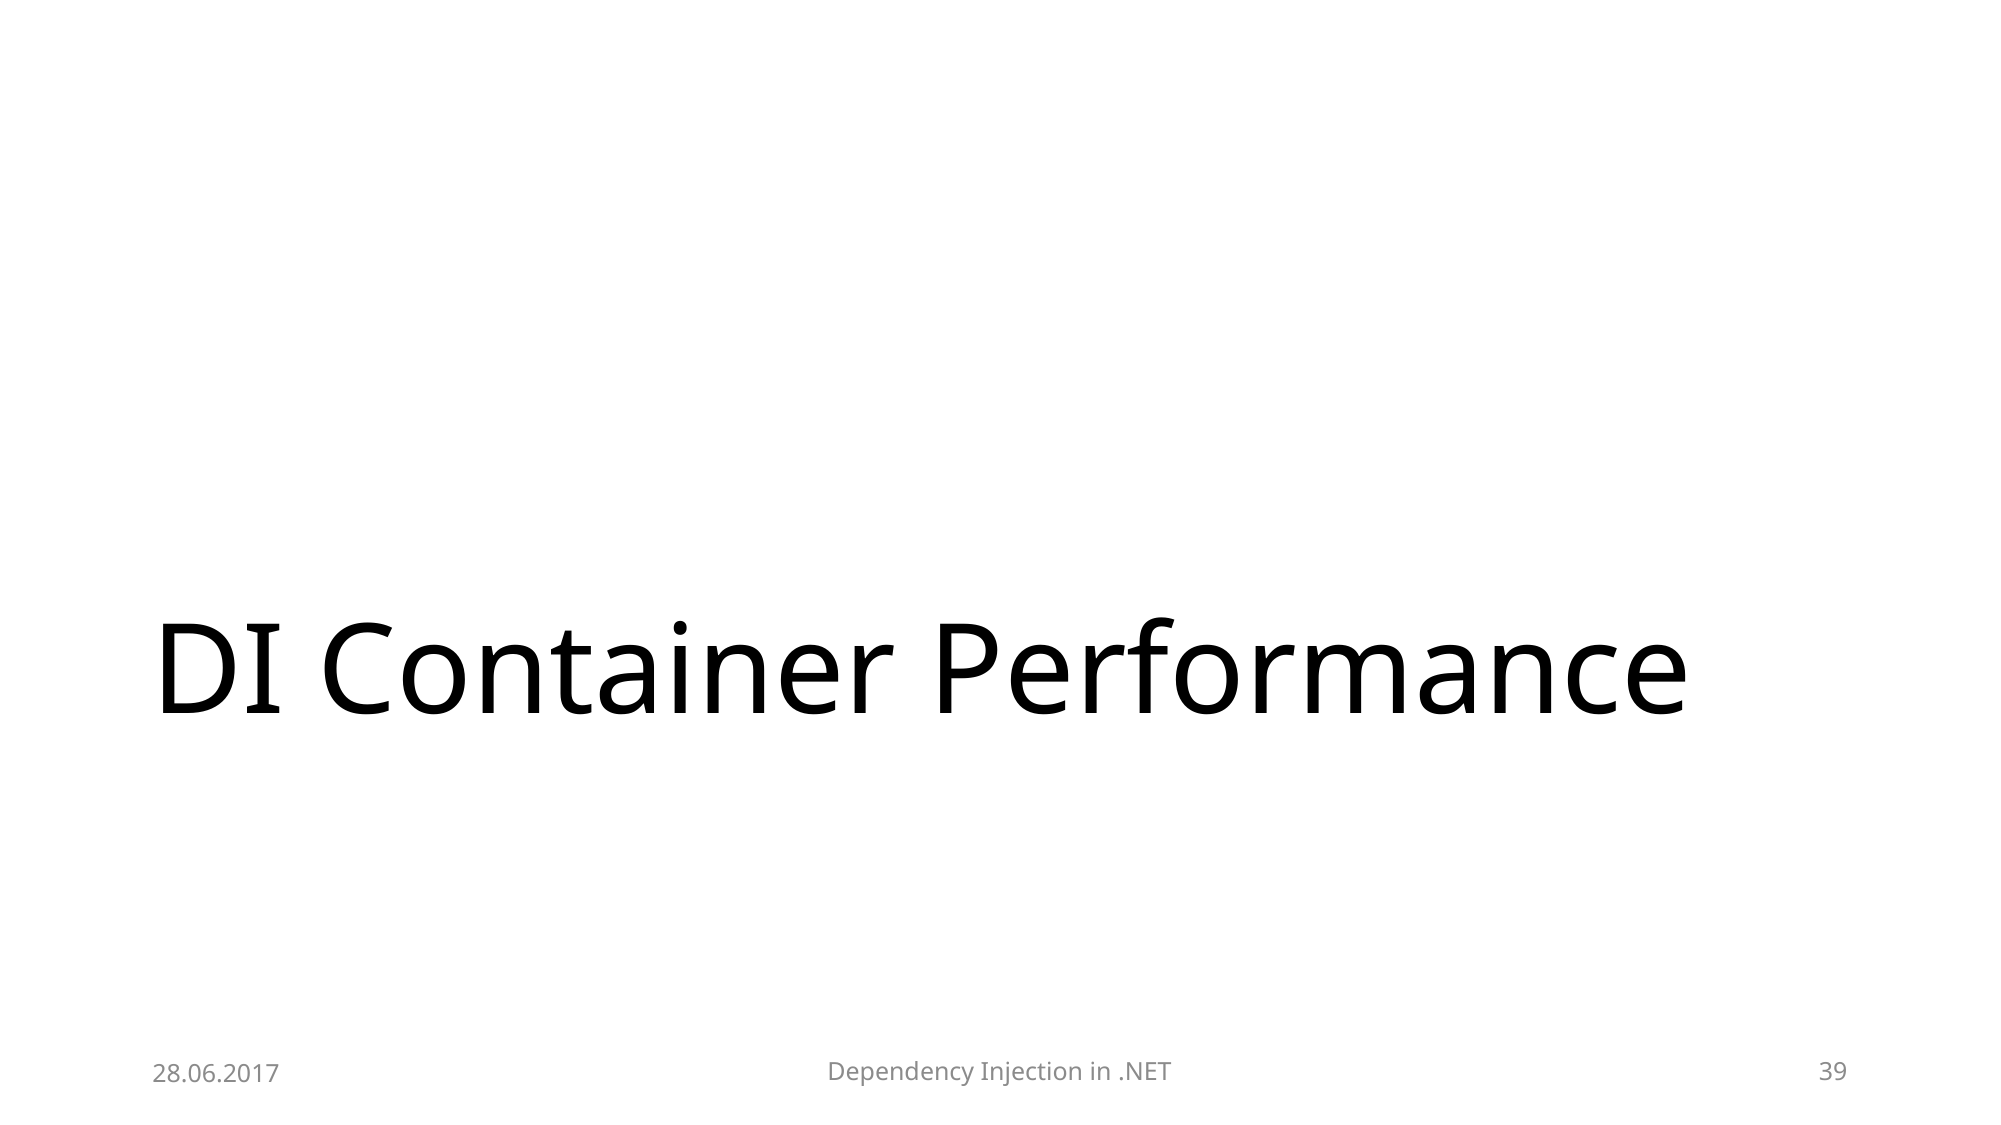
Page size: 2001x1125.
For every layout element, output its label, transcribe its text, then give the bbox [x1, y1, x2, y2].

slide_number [137, 1042, 588, 1103]
footer Dependency Injection in .NET [662, 1042, 1338, 1103]
title DI Container Performance [136, 280, 1862, 749]
slide_number 39 [1412, 1042, 1863, 1103]
